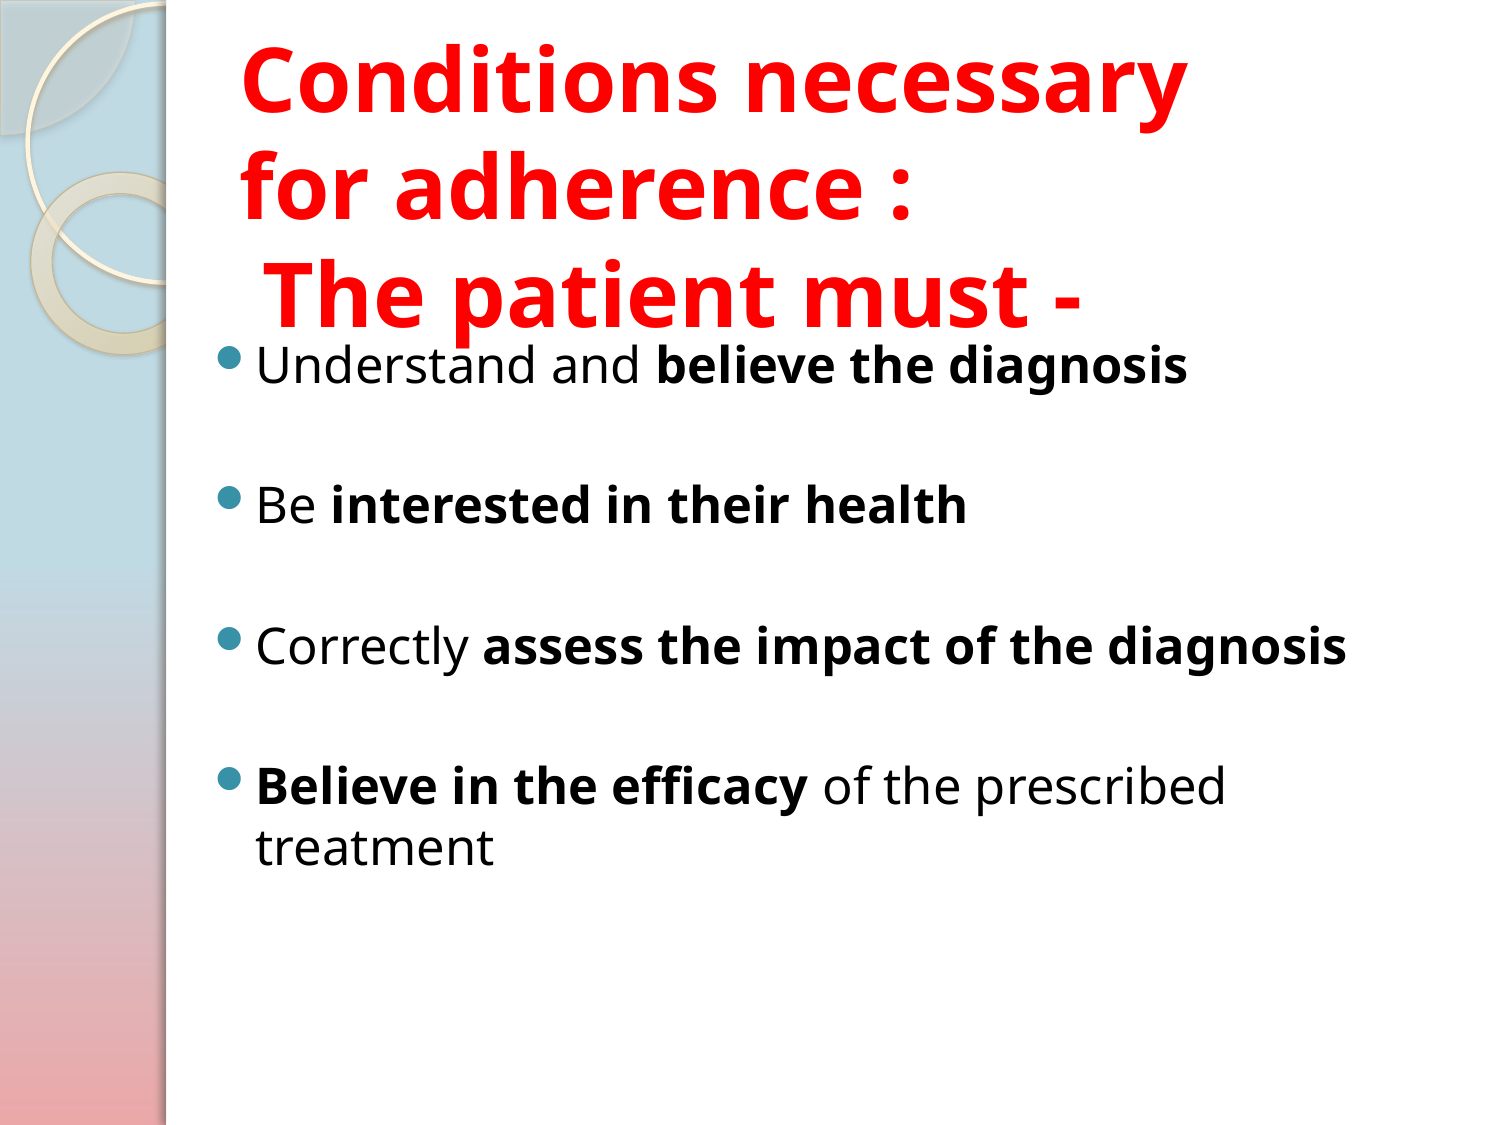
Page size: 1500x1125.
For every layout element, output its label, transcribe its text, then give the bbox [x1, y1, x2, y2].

title Conditions necessary for adherence : The patient must - [225, 0, 1350, 324]
list Understand and believe the diagnosis Be interested in their health Correctly assess the impact of the diagnosis Believe in the efficacy of the prescribed treatment [187, 324, 1375, 938]
